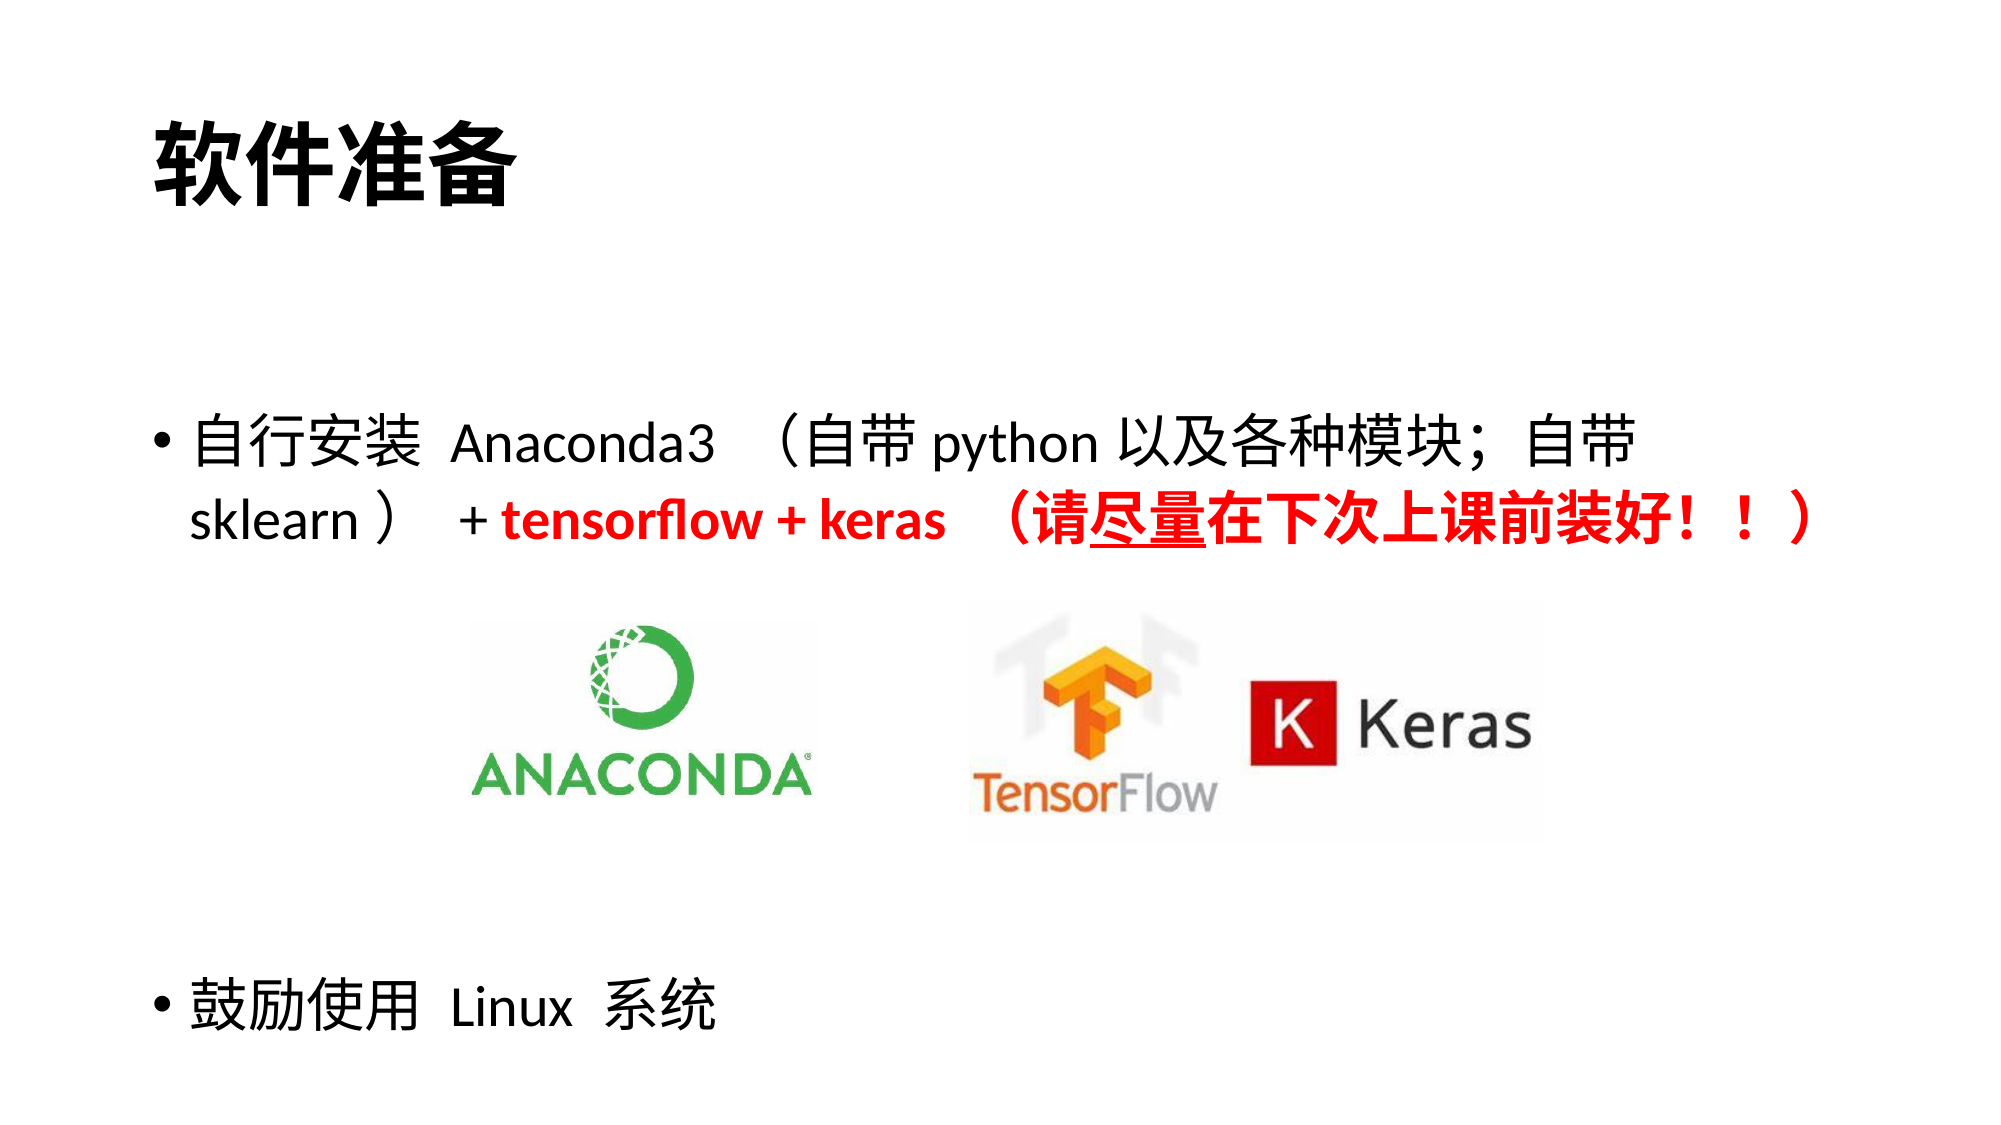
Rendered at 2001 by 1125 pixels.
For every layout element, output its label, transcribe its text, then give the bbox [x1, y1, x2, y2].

title 软件准备 [137, 59, 1863, 278]
picture [468, 622, 818, 798]
picture [969, 601, 1543, 845]
list 自行安装 Anaconda3 （自带python以及各种模块；自带sklearn） + tensorflow + keras （请尽量在下次上课前装好！！） 鼓励使用 Linux 系统 [137, 299, 1863, 1092]
